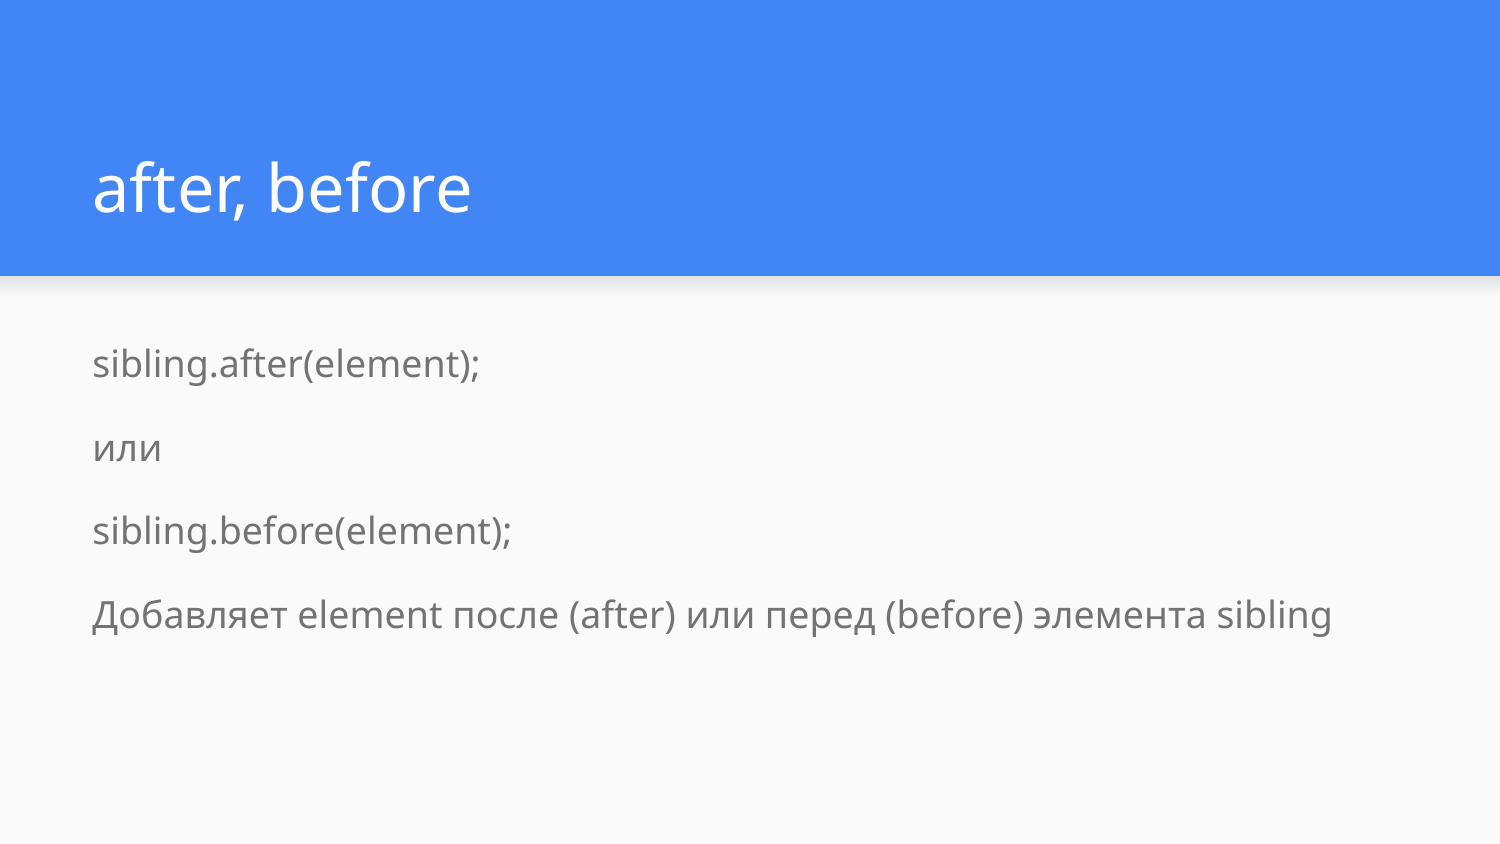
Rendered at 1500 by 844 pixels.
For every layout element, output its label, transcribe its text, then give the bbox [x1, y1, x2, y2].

list sibling.after(element); или sibling.before(element); Добавляет element после (after) или перед (before) элемента sibling [77, 314, 1427, 760]
title after, before [77, 121, 1427, 248]
